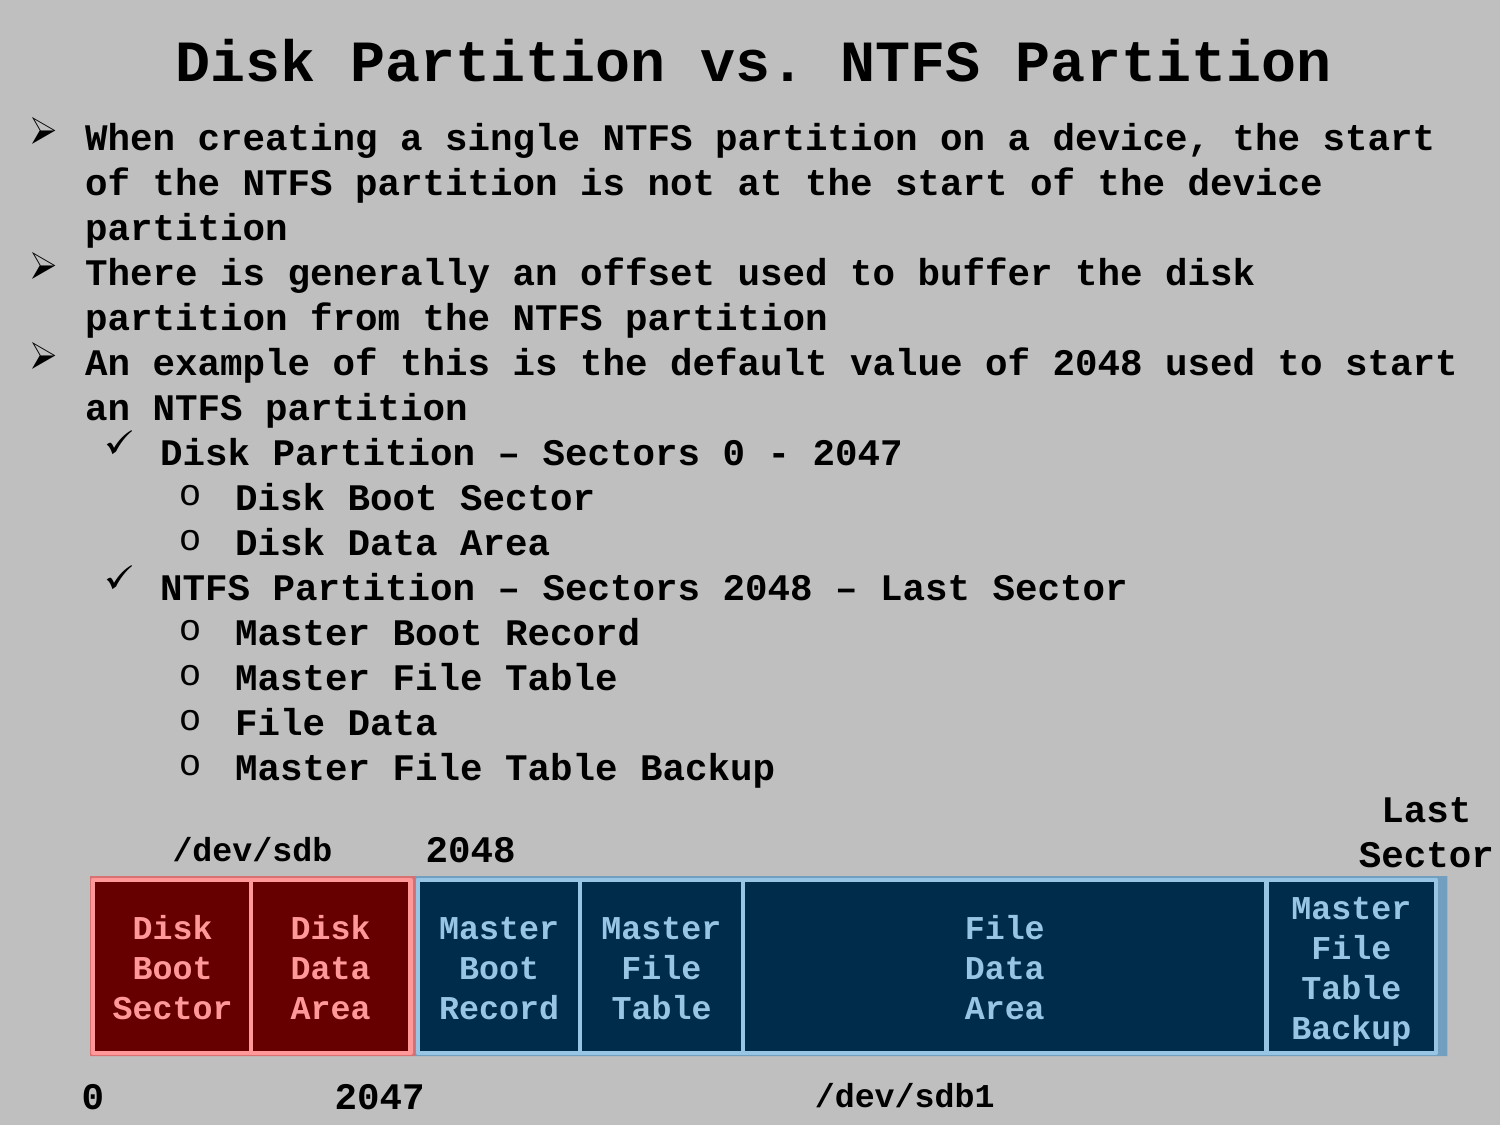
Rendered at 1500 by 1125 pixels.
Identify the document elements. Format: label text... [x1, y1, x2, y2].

text_box 2047 [319, 1064, 440, 1125]
text_box /dev/sdb1 [799, 1066, 1010, 1122]
text_box 0 [66, 1064, 120, 1125]
text_box Disk Partition vs. NTFS Partition [85, 9, 1421, 106]
text_box When creating a single NTFS partition on a device, the start of the NTFS partition is not at the start of the device partition There is generally an offset used to buffer the disk partition from the NTFS partition An example of this is the default value of 2048 used to start an NTFS partition Disk Partition – Sectors 0 - 2047 Disk Boot Sector Disk Data Area NTFS Partition – Sectors 2048 – Last Sector Master Boot Record Master File Table File Data Master File Table Backup [14, 106, 1486, 794]
text_box 2048 [410, 817, 531, 877]
text_box [88, 874, 413, 1058]
text_box /dev/sdb [157, 820, 348, 876]
text_box Last Sector [1344, 777, 1500, 883]
text_box [413, 874, 1449, 1058]
